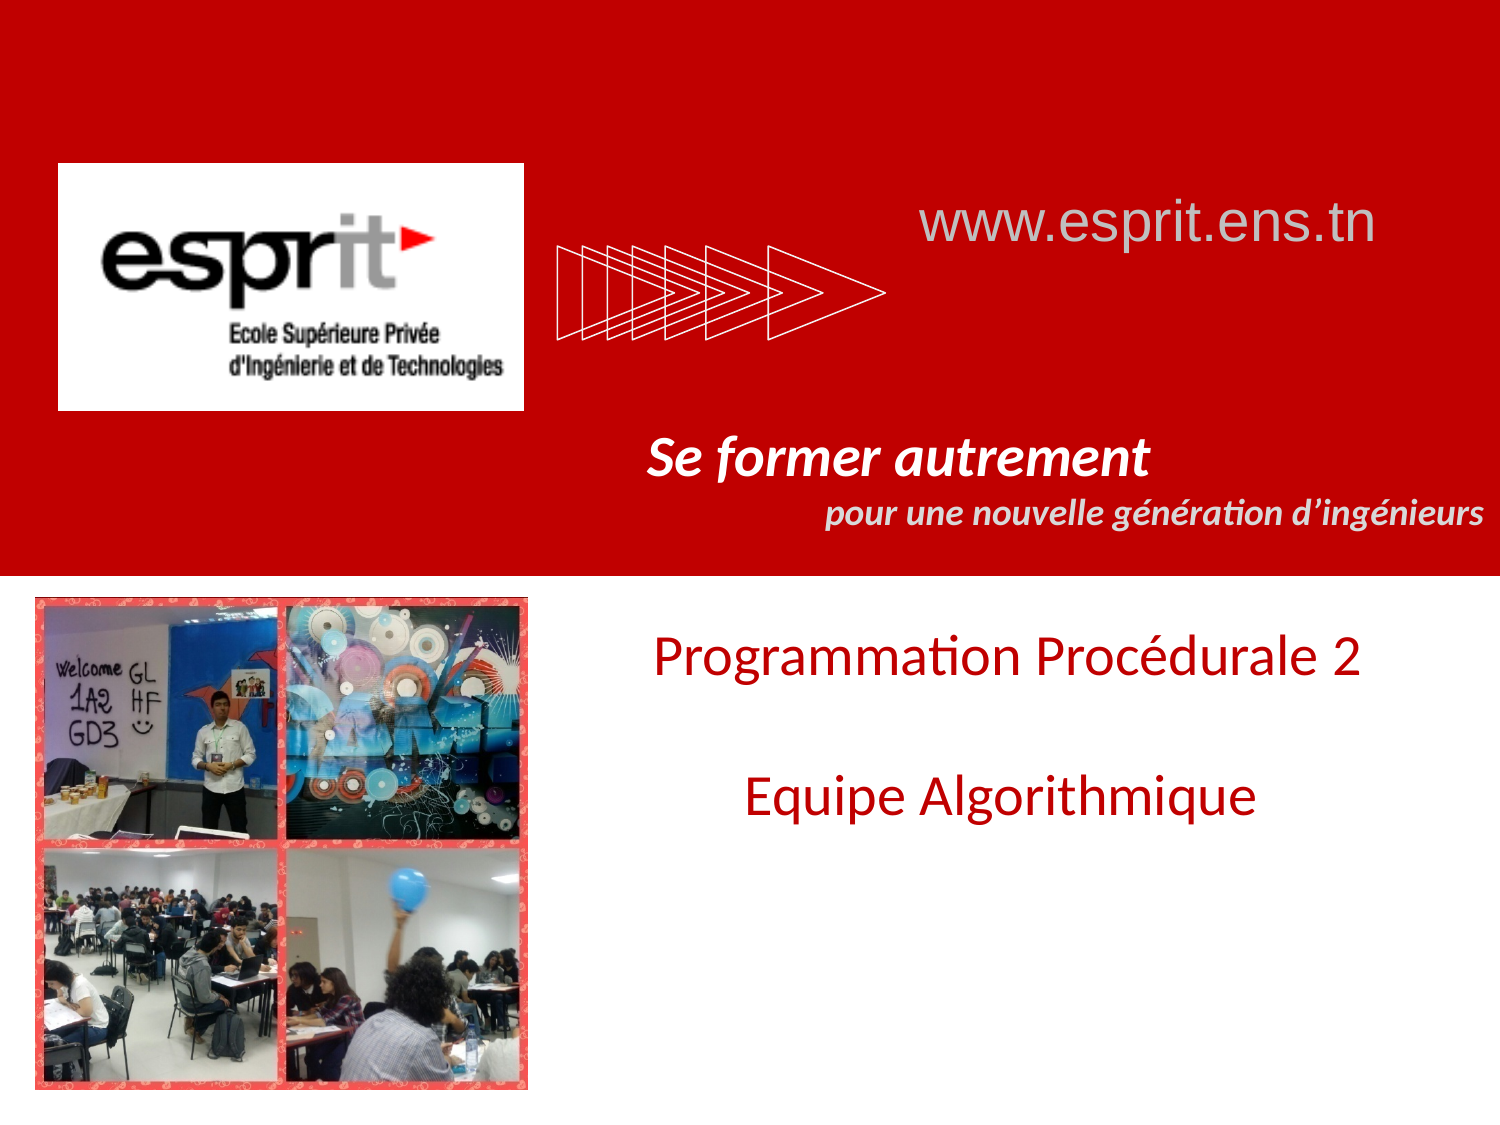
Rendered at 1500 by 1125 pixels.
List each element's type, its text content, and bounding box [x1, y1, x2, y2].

text_box www.esprit.ens.tn [890, 175, 1500, 341]
text_box [0, 0, 1500, 575]
text_box [768, 246, 886, 340]
text_box [607, 246, 632, 340]
picture [58, 163, 524, 411]
text_box [582, 246, 607, 340]
text_box [665, 246, 705, 340]
picture [34, 597, 528, 1090]
text_box [557, 246, 582, 340]
text_box Se former autrement pour une nouvelle génération d’ingénieurs [632, 410, 1500, 541]
text_box Programmation Procédurale 2 Equipe Algorithmique [597, 609, 1418, 905]
text_box [705, 246, 768, 340]
text_box [632, 246, 665, 340]
